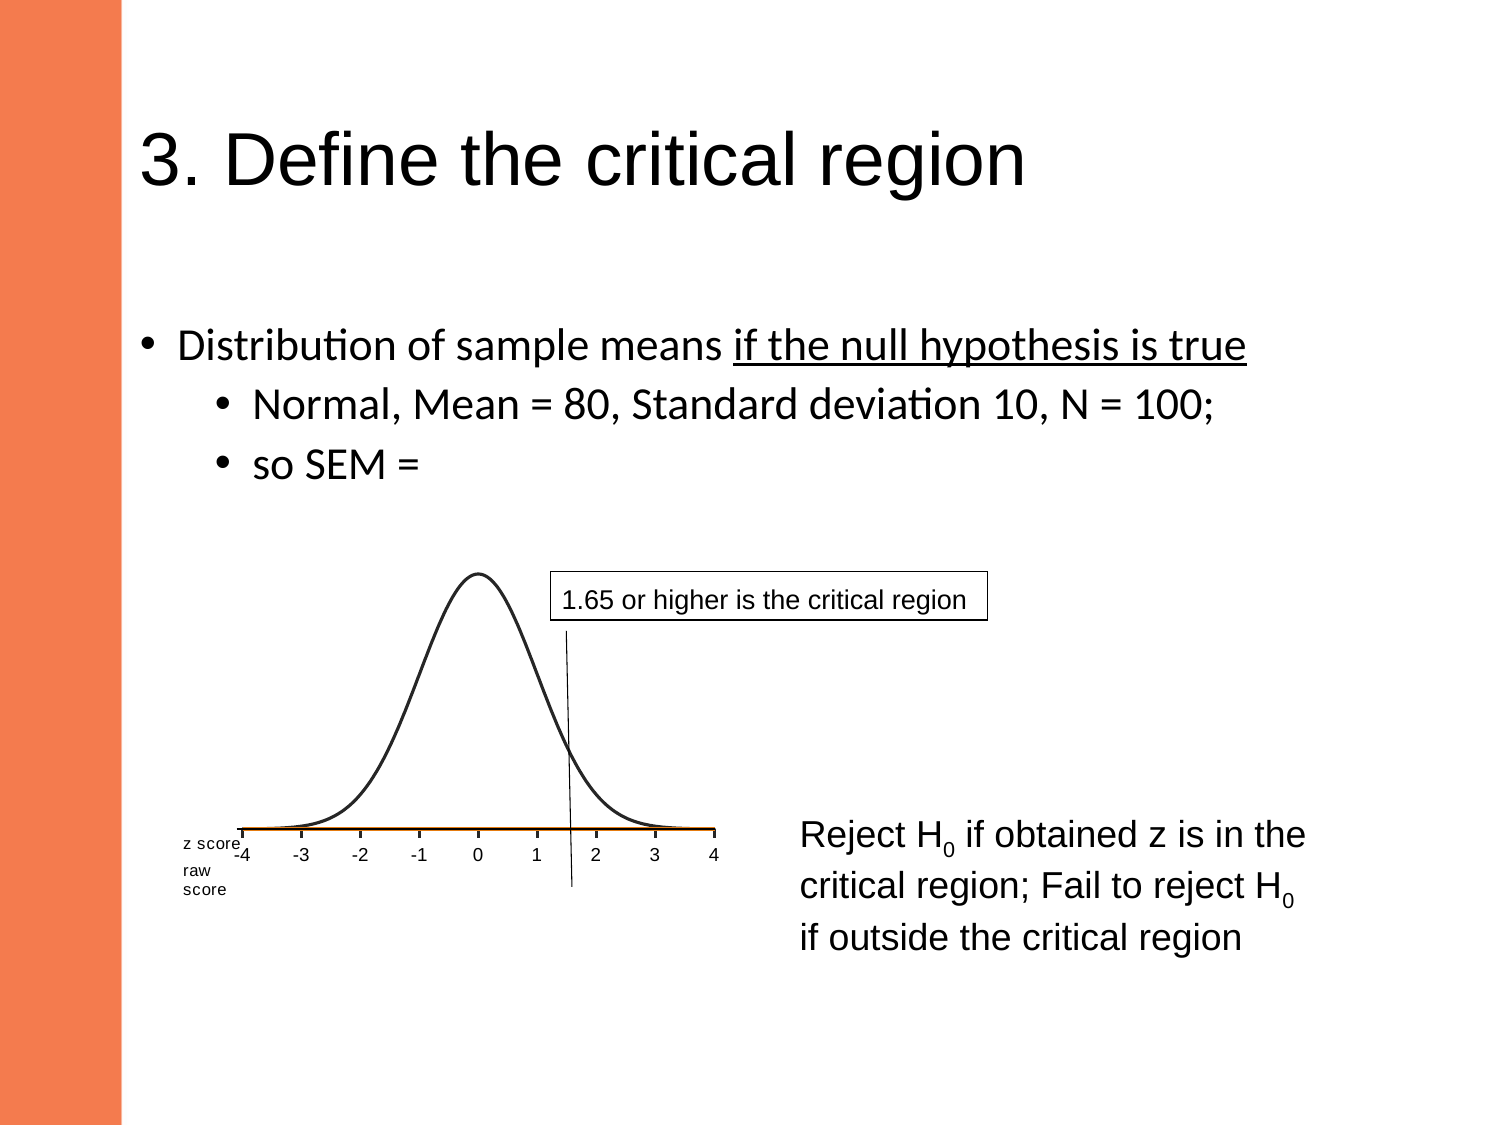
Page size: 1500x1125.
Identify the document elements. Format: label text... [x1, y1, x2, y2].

chart [178, 533, 772, 998]
title 3. Define the critical region [124, 73, 1419, 250]
text_box 1.65 or higher is the critical region [772, 571, 988, 621]
picture [0, 0, 1500, 1125]
text_box Reject H0 if obtained z is in the critical region; Fail to reject H0 if outside the critical region [784, 803, 1336, 966]
